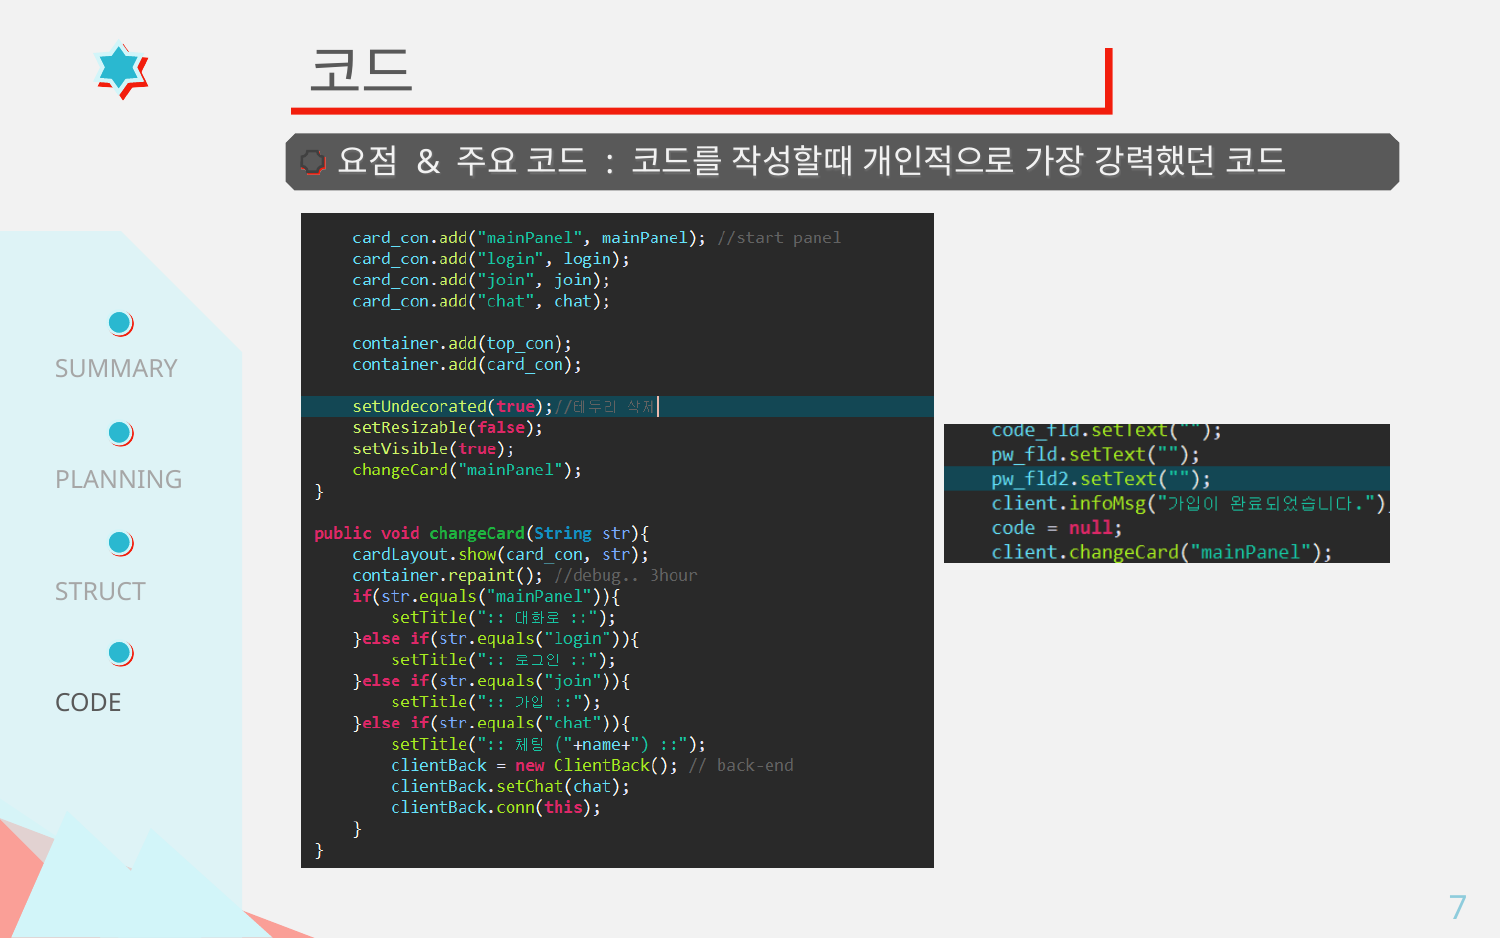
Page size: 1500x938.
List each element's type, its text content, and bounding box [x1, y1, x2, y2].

slide_number 7 [1413, 878, 1500, 938]
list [301, 213, 934, 868]
text_box SUMMARY [40, 345, 207, 391]
text_box PLANNING [40, 456, 207, 502]
text_box 요점 & 주요 코드 : 코드를 작성할때 개인적으로 가장 강력했던 코드 [322, 133, 1394, 188]
picture [944, 424, 1390, 563]
text_box CODE [40, 679, 207, 725]
text_box STRUCT [40, 567, 207, 613]
title 코드 [281, 38, 1108, 111]
